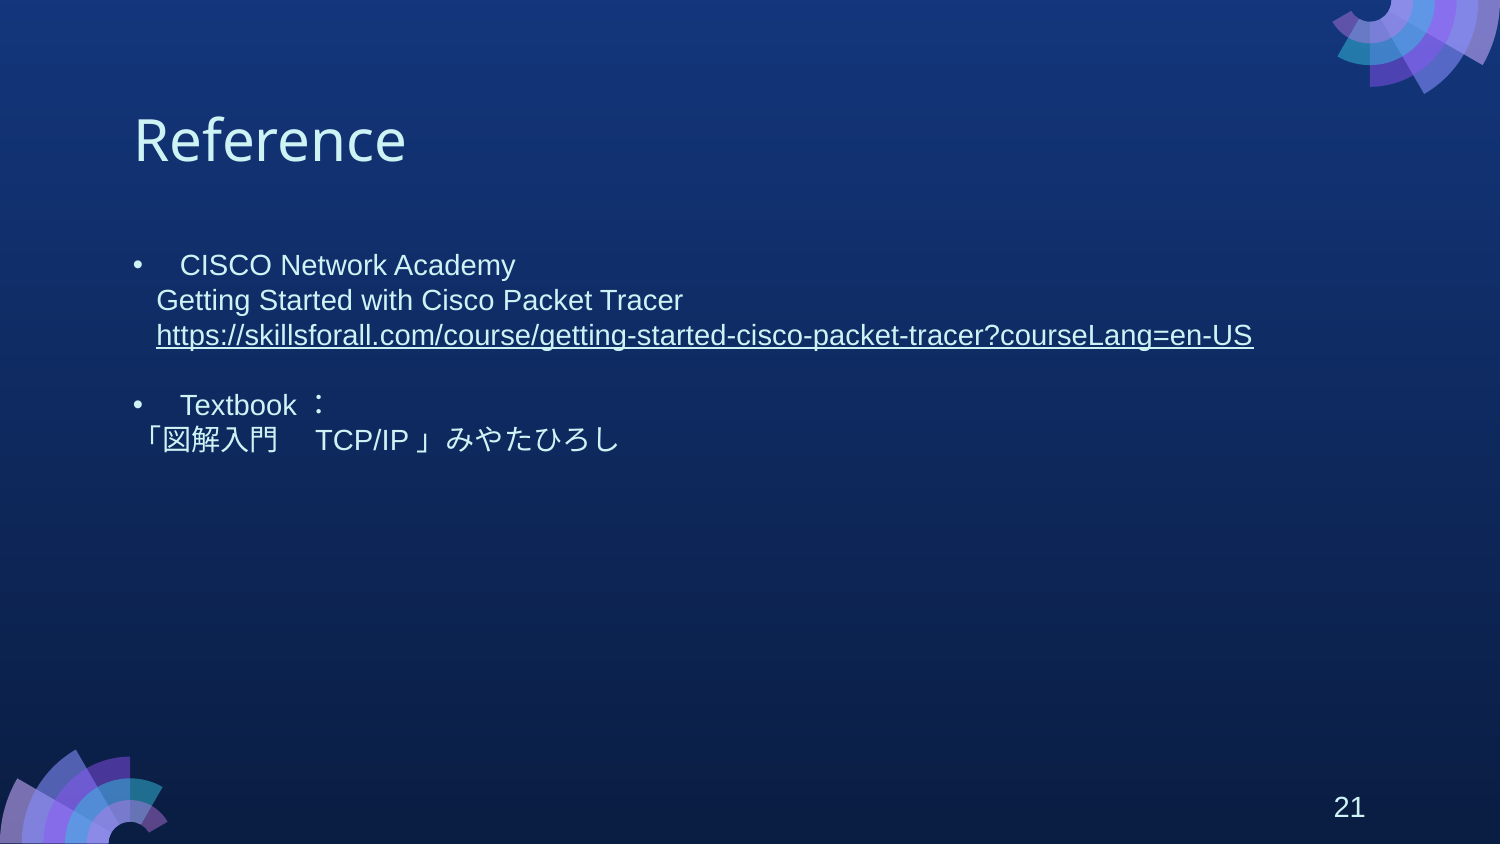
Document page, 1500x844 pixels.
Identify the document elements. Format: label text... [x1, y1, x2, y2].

title Reference [118, 88, 1382, 183]
text_box CISCO Network Academy Getting Started with Cisco Packet Tracer https://skillsforall.com/course/getting-started-cisco-packet-tracer?courseLang=en-US Textbook： 「図解入門 TCP/IP」みやたひろし [118, 239, 1382, 499]
text_box 21 [874, 780, 1381, 826]
